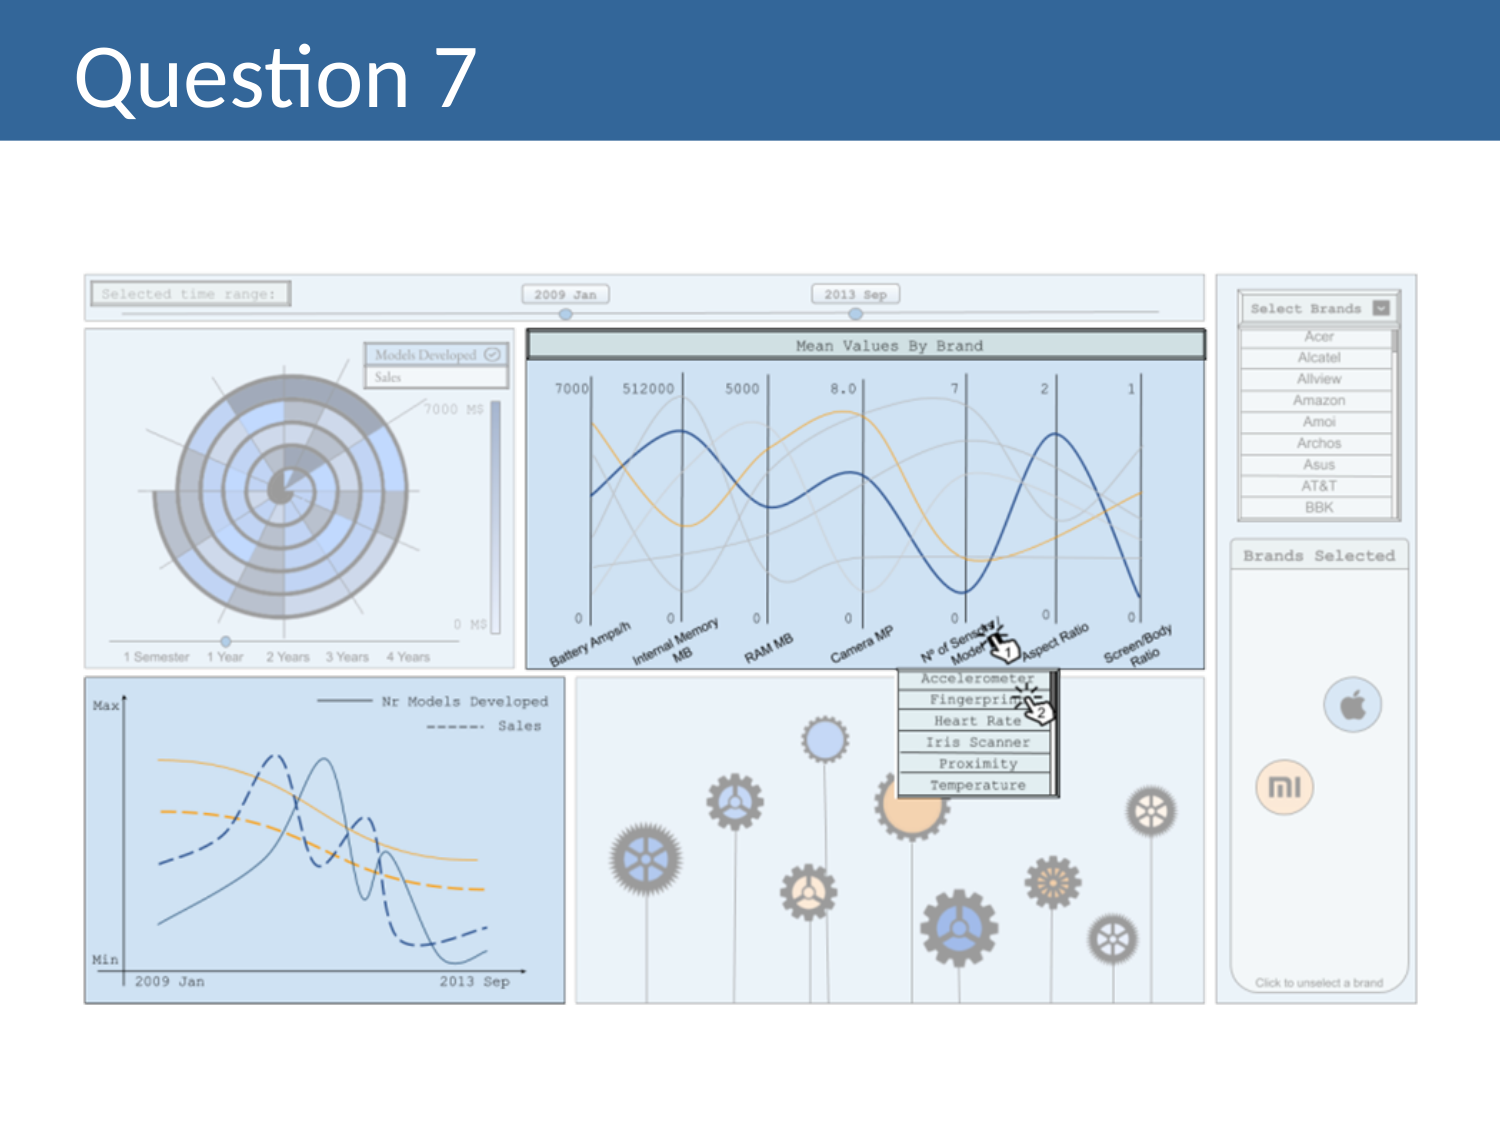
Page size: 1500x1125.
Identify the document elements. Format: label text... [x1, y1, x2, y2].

title Question 7 [0, 0, 1500, 141]
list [74, 265, 1426, 1012]
